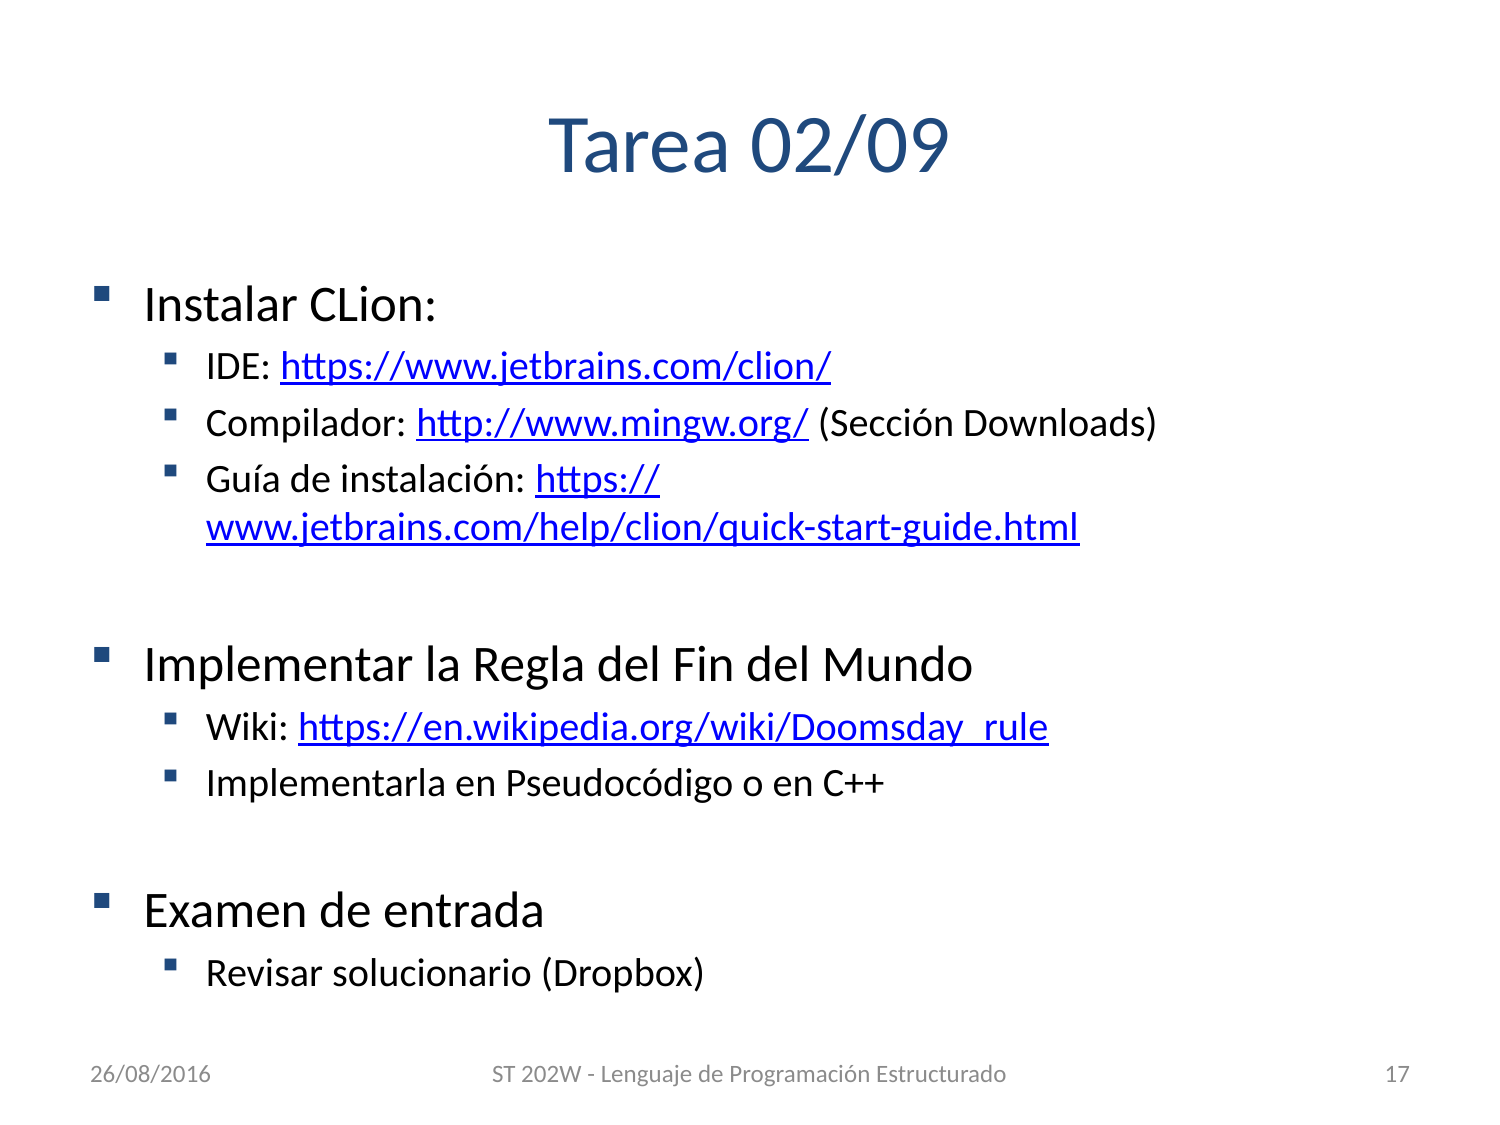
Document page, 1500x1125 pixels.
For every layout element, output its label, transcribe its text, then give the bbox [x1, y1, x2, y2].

title Tarea 02/09 [75, 45, 1425, 233]
slide_number 17 [1074, 1042, 1425, 1103]
list Instalar CLion: IDE: https://www.jetbrains.com/clion/ Compilador: http://www.mingw.org/ (Sección Downloads) Guía de instalación: https://www.jetbrains.com/help/clion/quick-start-guide.html Implementar la Regla del Fin del Mundo Wiki: https://en.wikipedia.org/wiki/Doomsday_rule Implementarla en Pseudocódigo o en C++ Examen de entrada Revisar solucionario (Dropbox) [75, 262, 1425, 1005]
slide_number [75, 1042, 425, 1103]
footer ST 202W - Lenguaje de Programación Estructurado [462, 1042, 1038, 1103]
